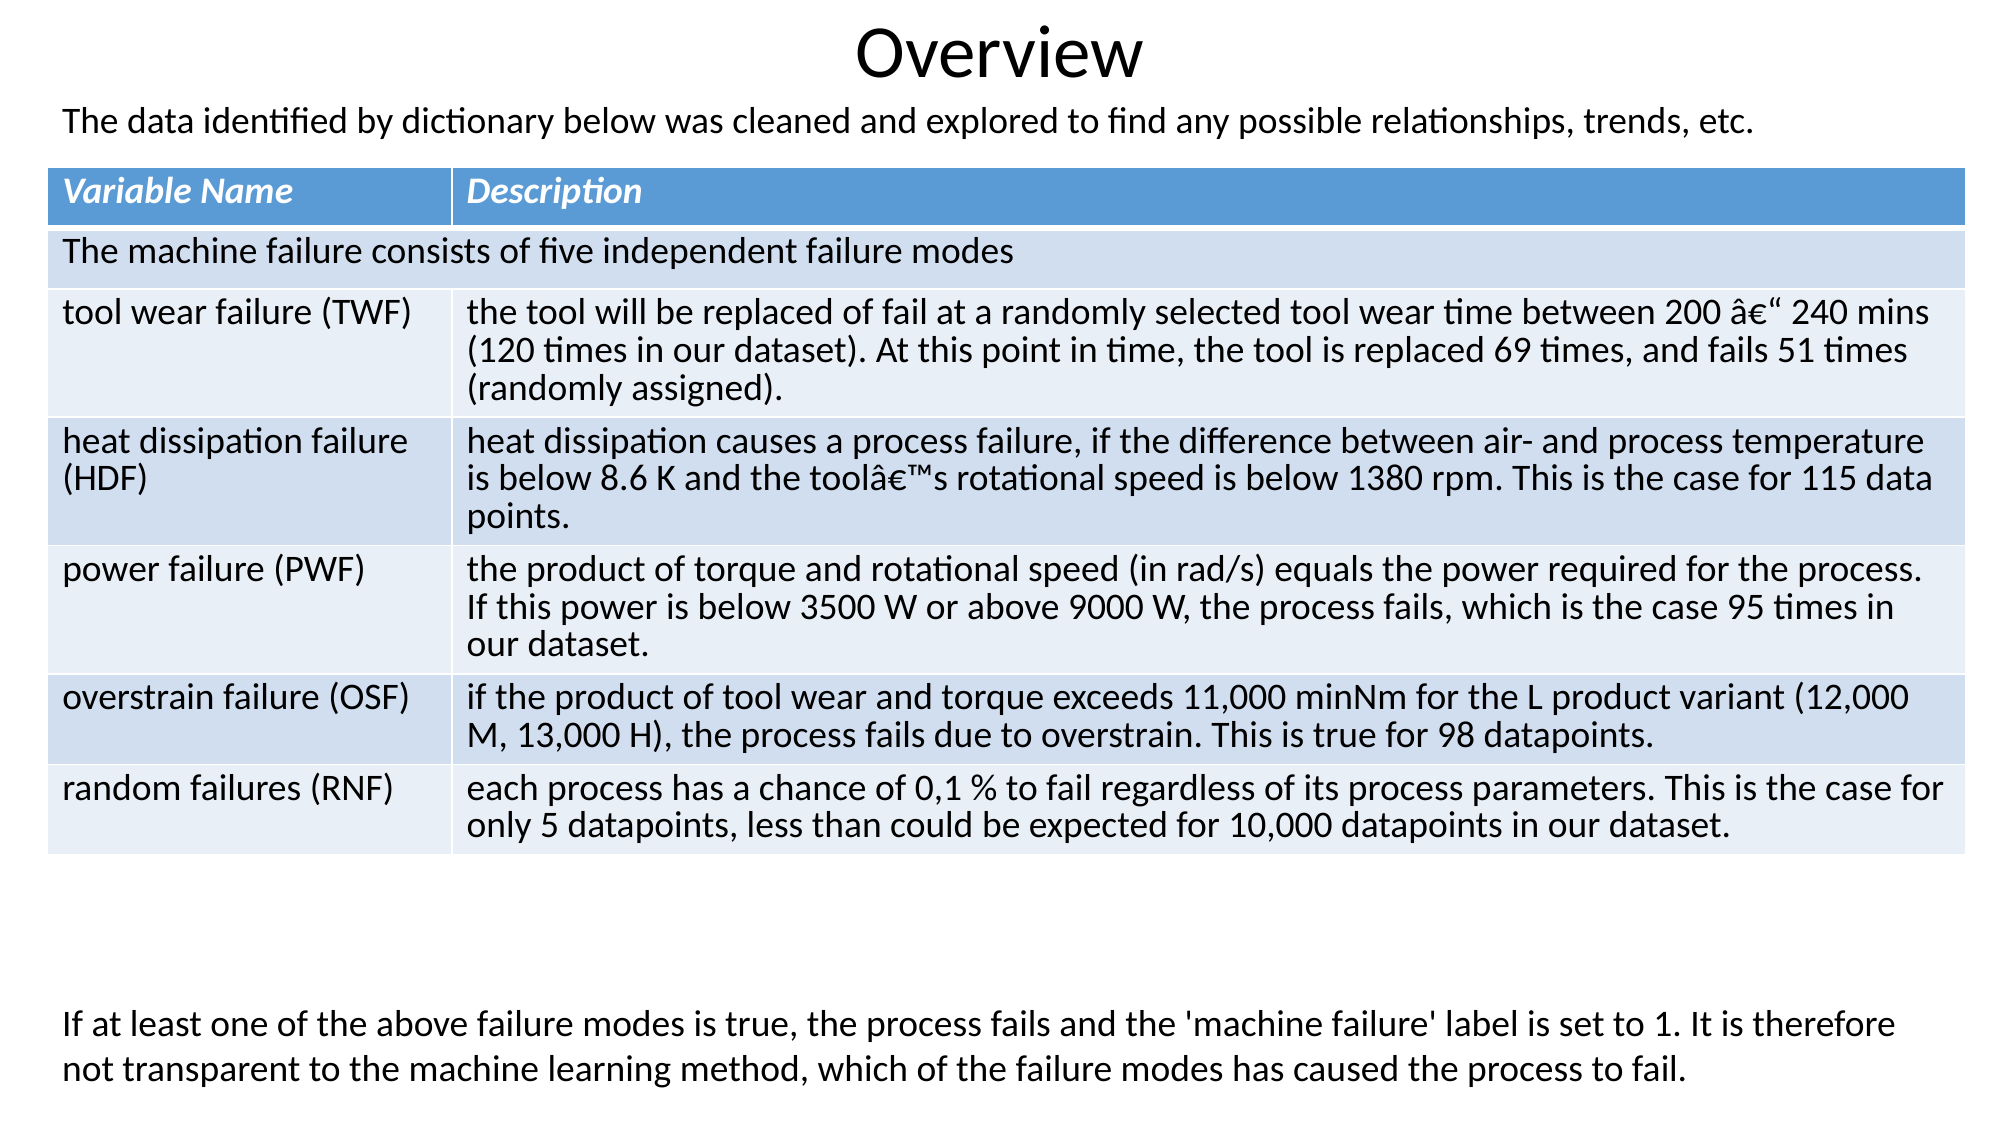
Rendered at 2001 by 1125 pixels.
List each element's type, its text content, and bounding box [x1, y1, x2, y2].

table_cell heat dissipation failure (HDF) [48, 418, 451, 545]
table_cell overstrain failure (OSF) [48, 675, 451, 764]
table_cell the tool will be replaced of fail at a randomly selected tool wear time between 200 â€“ 240 mins (120 times in our dataset). At this point in time, the tool is replaced 69 times, and fails 51 times (randomly assigned). [453, 290, 1965, 416]
text_box If at least one of the above failure modes is true, the process fails and the 'machine failure' label is set to 1. It is therefore not transparent to the machine learning method, which of the failure modes has caused the process to fail. [47, 991, 1966, 1097]
table_cell random failures (RNF) [48, 765, 451, 854]
table_header Variable Name [48, 168, 451, 225]
table_cell The machine failure consists of five independent failure modes [48, 231, 1965, 288]
text_box Overview [0, 0, 2000, 100]
table_cell if the product of tool wear and torque exceeds 11,000 minNm for the L product variant (12,000 M, 13,000 H), the process fails due to overstrain. This is true for 98 datapoints. [453, 675, 1965, 764]
table_cell the product of torque and rotational speed (in rad/s) equals the power required for the process. If this power is below 3500 W or above 9000 W, the process fails, which is the case 95 times in our dataset. [453, 546, 1965, 673]
table_cell heat dissipation causes a process failure, if the difference between air- and process temperature is below 8.6 K and the toolâ€™s rotational speed is below 1380 rpm. This is the case for 115 data points. [453, 418, 1965, 545]
table_cell power failure (PWF) [48, 546, 451, 673]
table_cell tool wear failure (TWF) [48, 290, 451, 416]
table_header Description [453, 168, 1965, 225]
text_box The data identified by dictionary below was cleaned and explored to find any possible relationships, trends, etc. [47, 100, 1966, 149]
table_cell each process has a chance of 0,1 % to fail regardless of its process parameters. This is the case for only 5 datapoints, less than could be expected for 10,000 datapoints in our dataset. [453, 765, 1965, 854]
